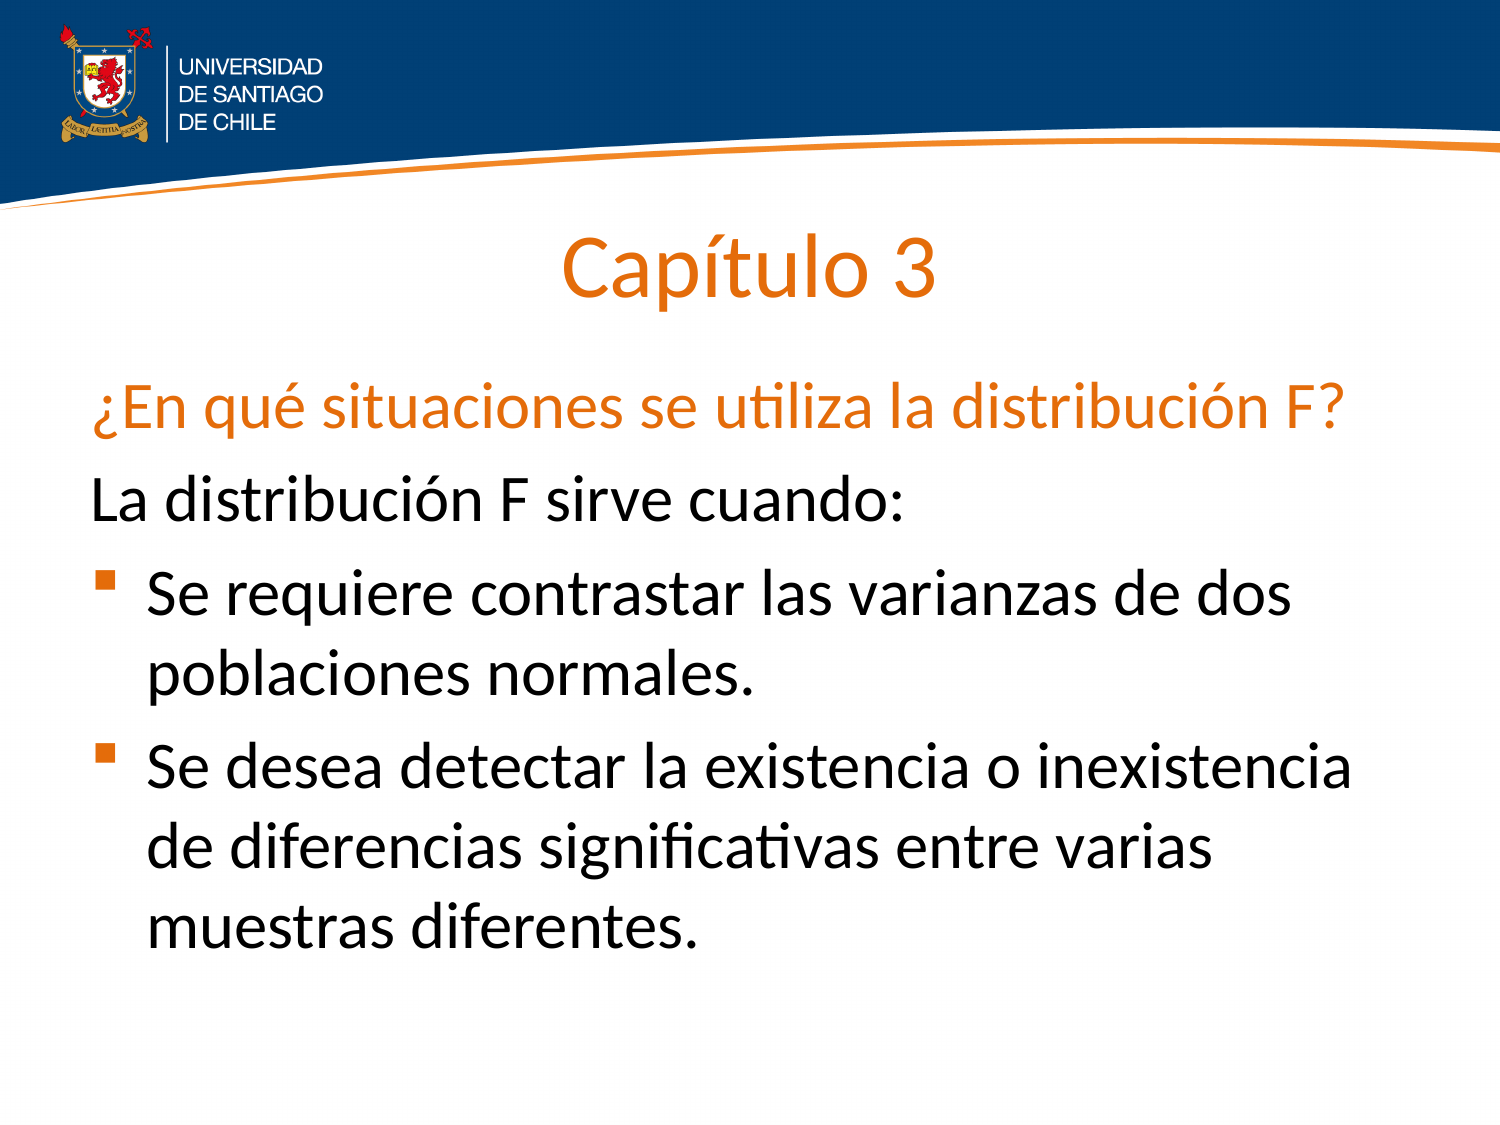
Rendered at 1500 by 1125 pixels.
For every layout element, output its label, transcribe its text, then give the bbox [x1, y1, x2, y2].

list ¿En qué situaciones se utiliza la distribución F? La distribución F sirve cuando: Se requiere contrastar las varianzas de dos poblaciones normales. Se desea detectar la existencia o inexistencia de diferencias significativas entre varias muestras diferentes. [75, 354, 1425, 1005]
title Capítulo 3 [75, 166, 1425, 354]
picture [0, 0, 1500, 1125]
